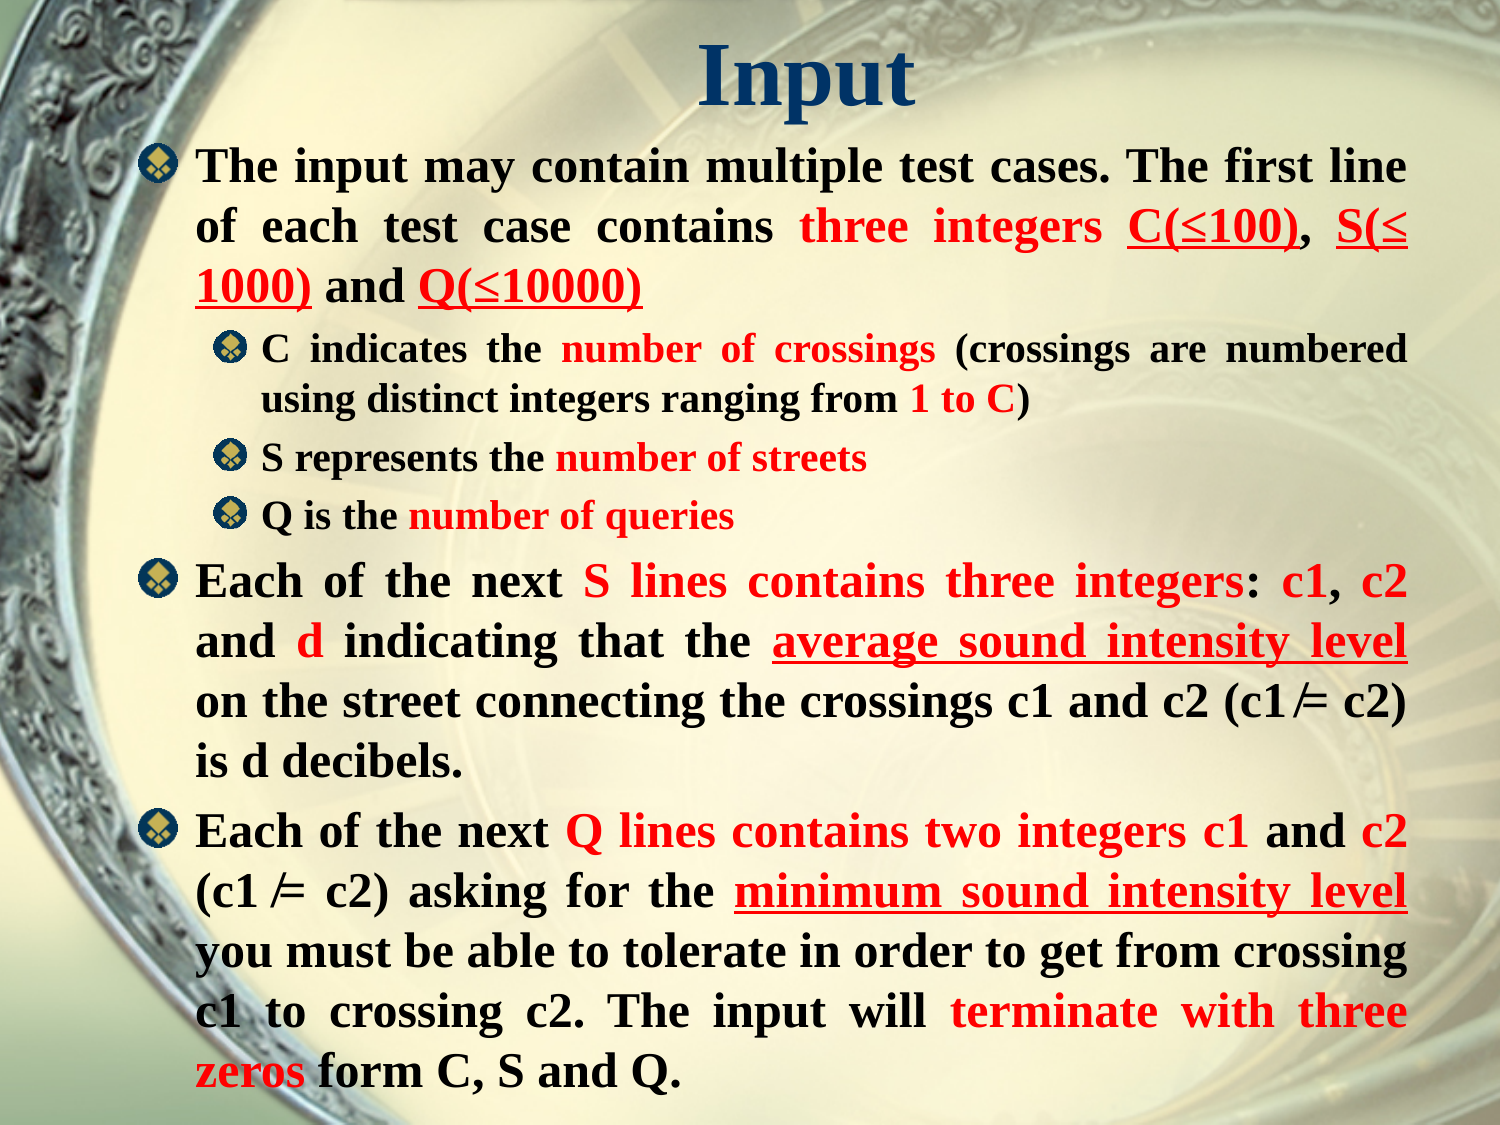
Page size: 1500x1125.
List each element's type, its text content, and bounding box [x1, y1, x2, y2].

picture [0, 0, 1500, 1125]
list The input may contain multiple test cases. The first line of each test case contains three integers C(≤100), S(≤ 1000) and Q(≤10000) C indicates the number of crossings (crossings are numbered using distinct integers ranging from 1 to C) S represents the number of streets Q is the number of queries Each of the next S lines contains three integers: c1, c2 and d indicating that the average sound intensity level on the street connecting the crossings c1 and c2 (c1 ̸= c2) is d decibels. Each of the next Q lines contains two integers c1 and c2 (c1 ̸= c2) asking for the minimum sound intensity level you must be able to tolerate in order to get from crossing c1 to crossing c2. The input will terminate with three zeros form C, S and Q. [123, 125, 1424, 813]
title Input [206, 19, 1407, 125]
